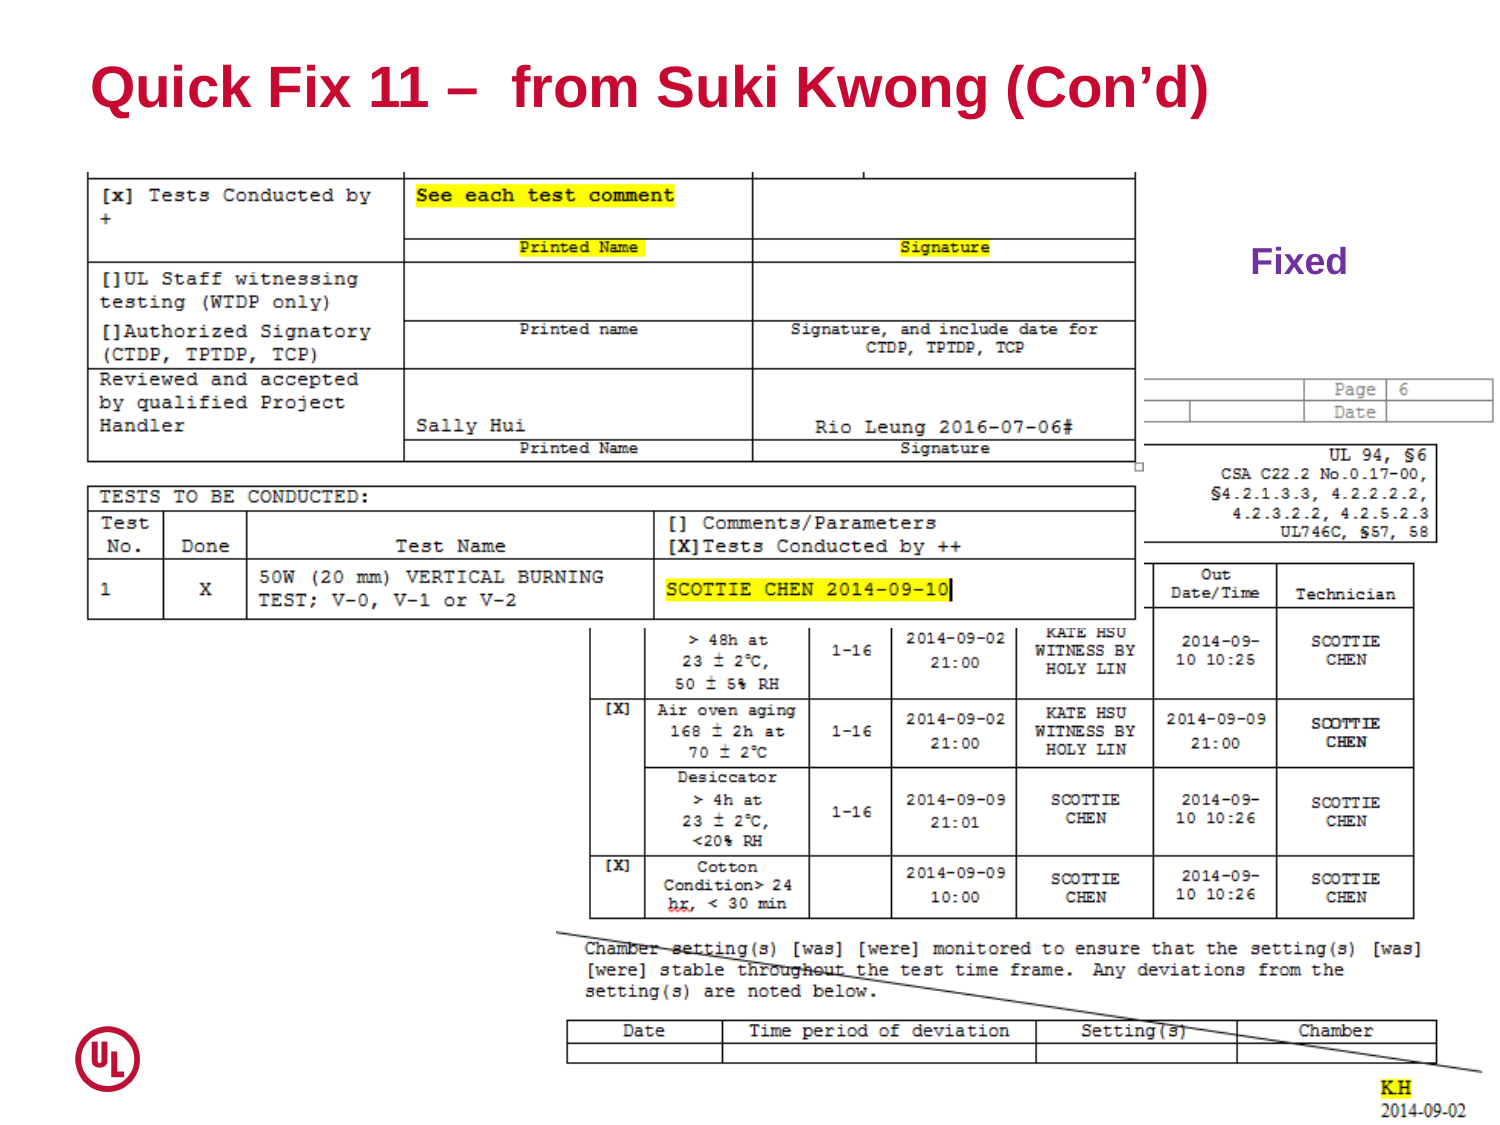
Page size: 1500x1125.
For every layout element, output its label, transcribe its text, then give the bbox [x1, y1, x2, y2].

text_box Fixed [1235, 229, 1364, 290]
text_box Quick Fix 11 – from Suki Kwong (Con’d) [74, 42, 1425, 230]
picture [75, 1026, 140, 1092]
picture [74, 172, 1500, 1125]
